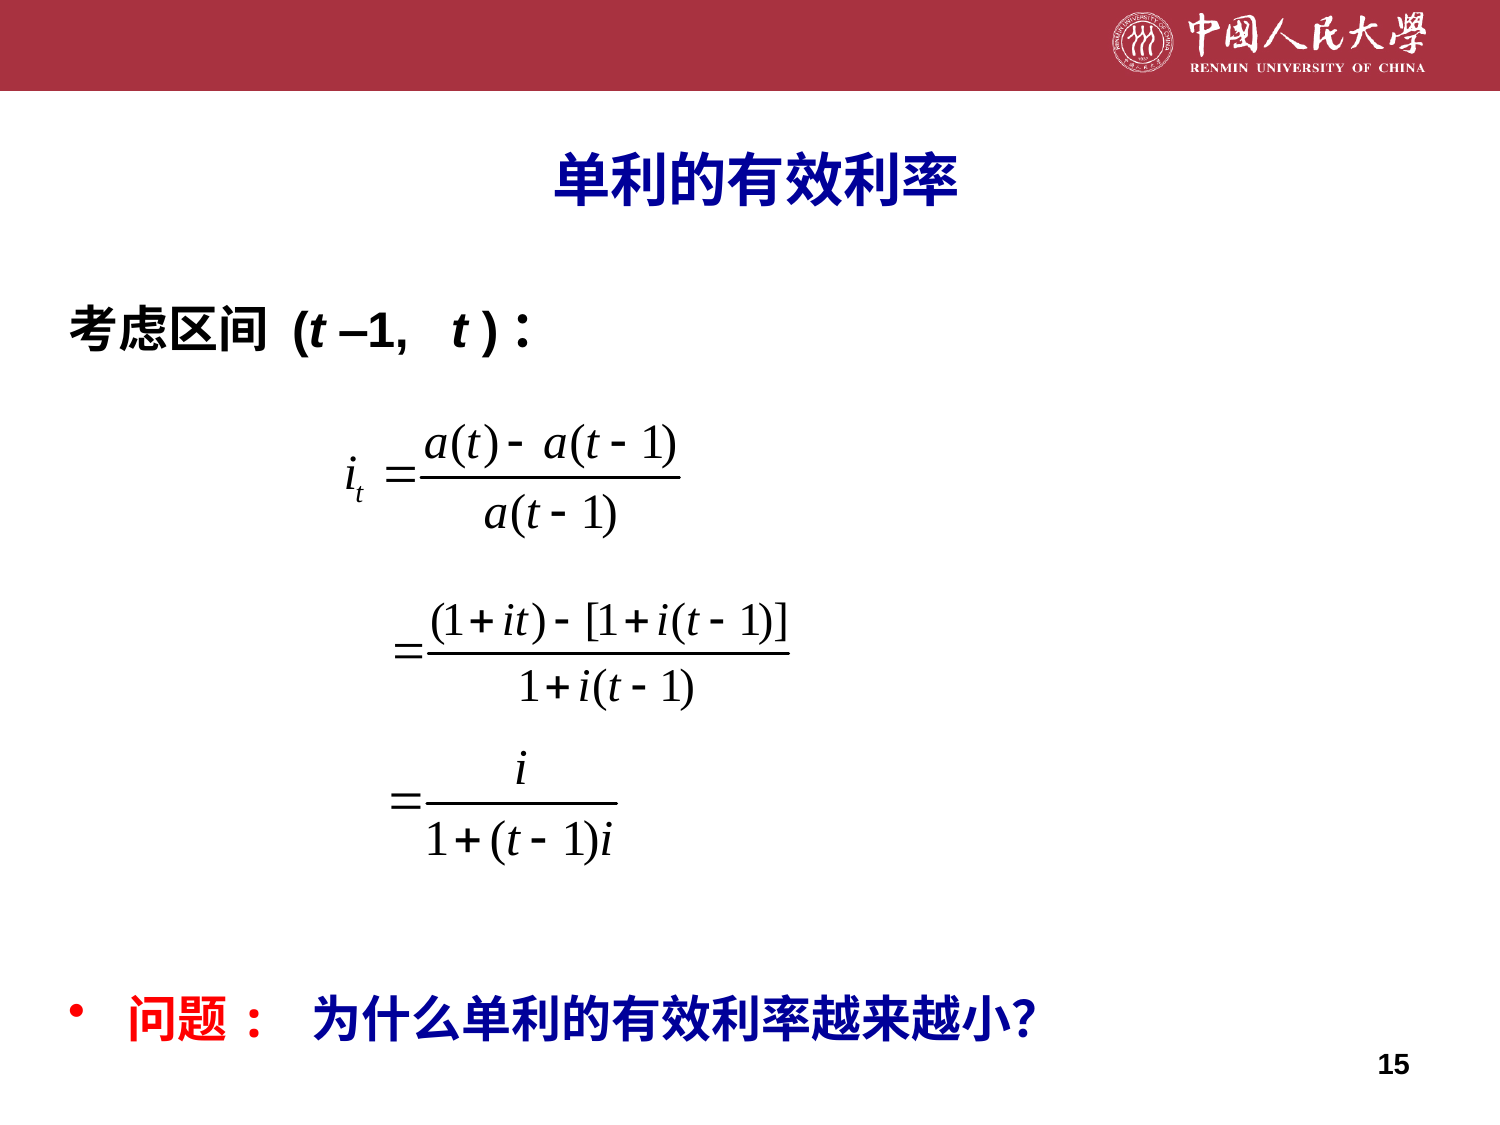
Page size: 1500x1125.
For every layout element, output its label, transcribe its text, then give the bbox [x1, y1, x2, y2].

text_box 单利的有效利率 [41, 107, 1470, 221]
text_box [378, 736, 627, 875]
text_box 问题: 为什么单利的有效利率越来越小？ [53, 955, 1440, 1055]
list 考虑区间 (t ‒1, t )： [53, 260, 1329, 367]
slide_number 15 [1074, 1055, 1425, 1103]
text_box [358, 590, 801, 721]
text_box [337, 411, 692, 548]
picture [0, 0, 1500, 91]
